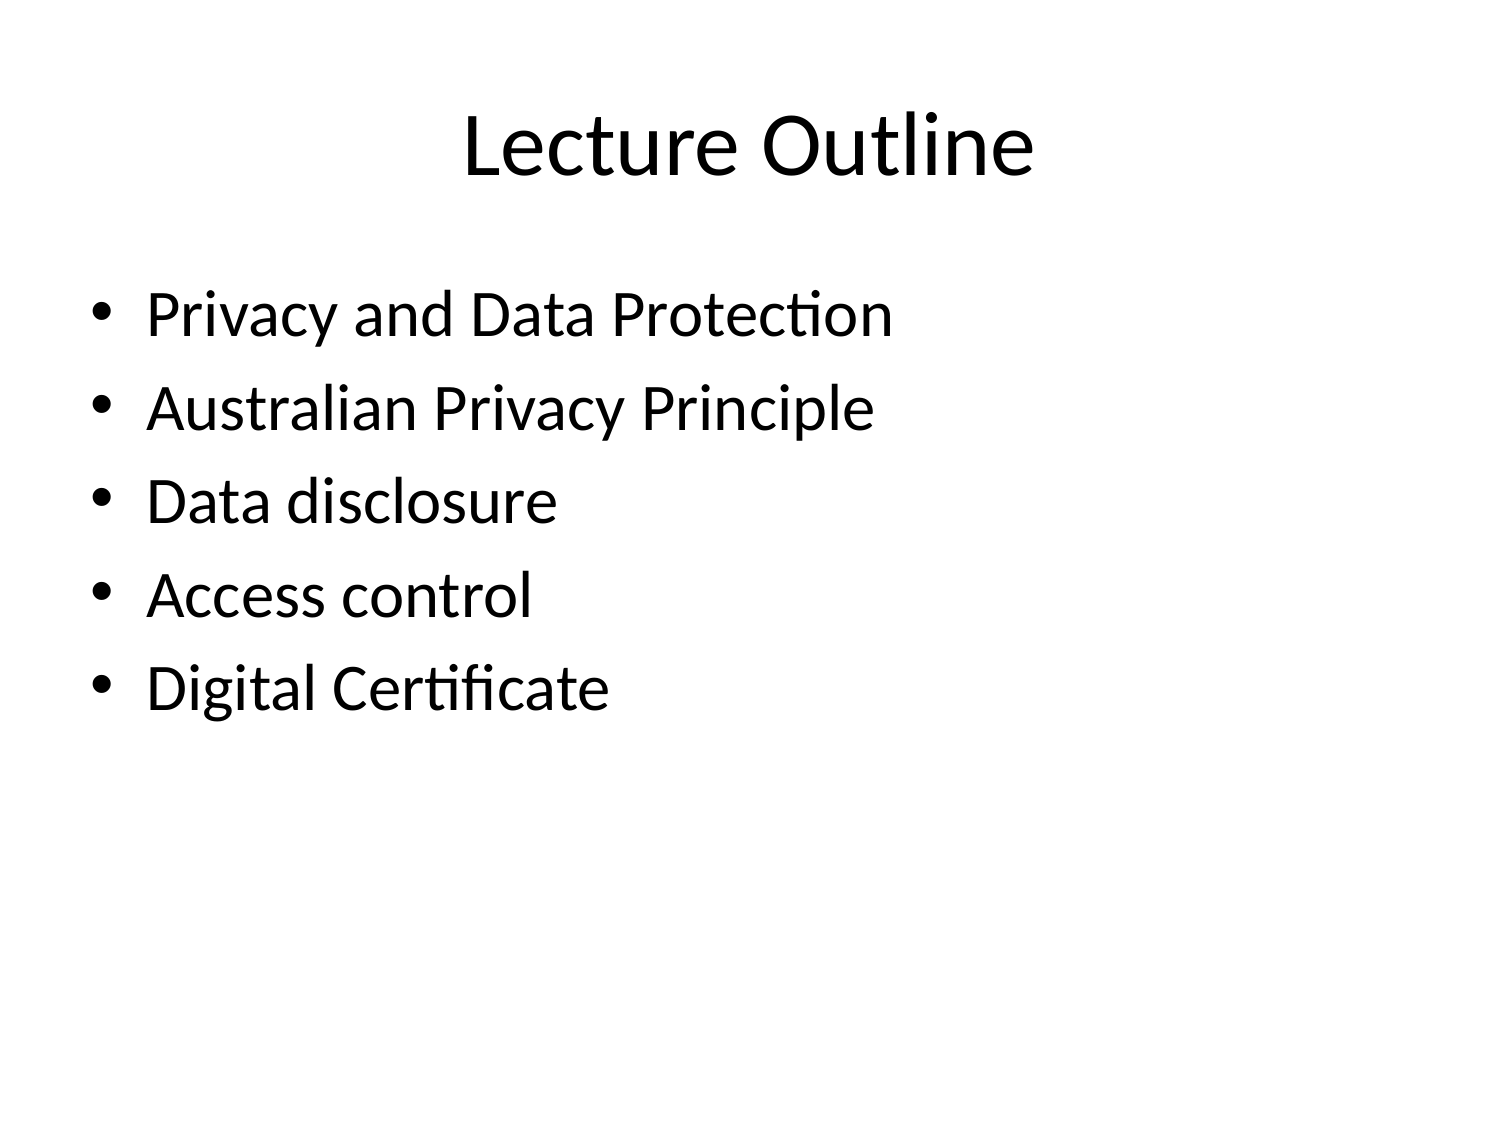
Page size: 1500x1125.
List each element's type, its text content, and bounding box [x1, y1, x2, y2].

title Lecture Outline [75, 45, 1425, 233]
list Privacy and Data Protection Australian Privacy Principle Data disclosure Access control Digital Certificate [75, 262, 1425, 1005]
